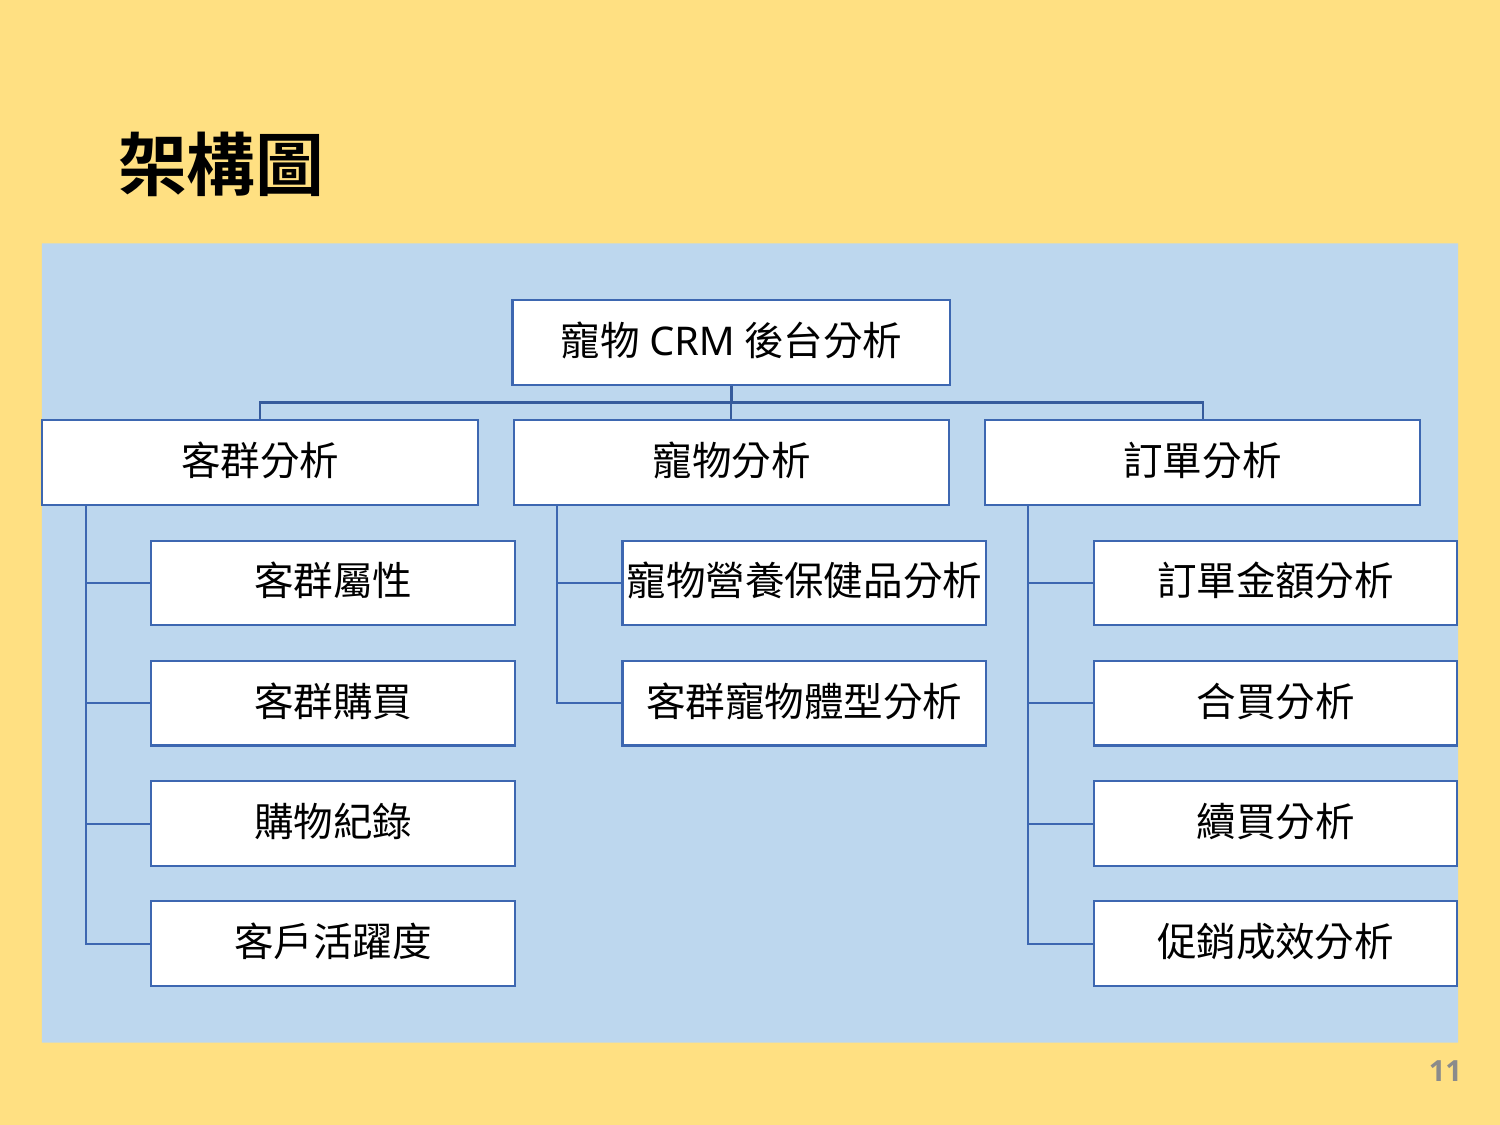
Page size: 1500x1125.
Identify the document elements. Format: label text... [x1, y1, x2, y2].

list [41, 243, 1459, 1043]
title 架構圖 [103, 59, 1397, 243]
picture [0, 0, 1500, 1125]
slide_number 11 [1139, 1042, 1478, 1103]
